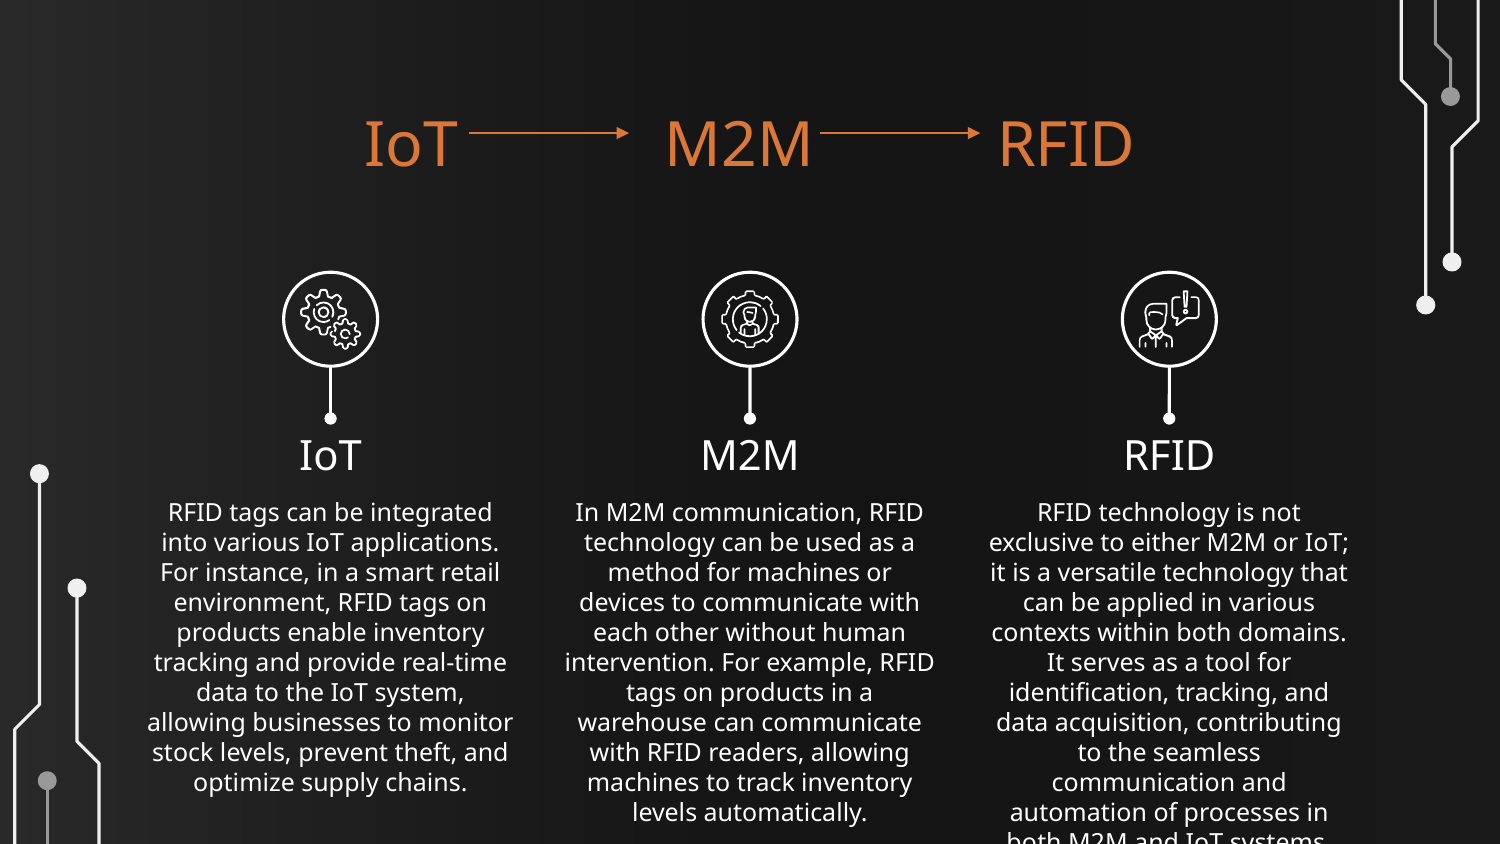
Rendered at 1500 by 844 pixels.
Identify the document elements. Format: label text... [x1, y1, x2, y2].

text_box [721, 290, 779, 349]
subtitle IoT [129, 418, 532, 481]
title IoT M2M RFID [118, 88, 1382, 183]
subtitle M2M [548, 418, 952, 481]
text_box [703, 272, 798, 367]
picture [0, 0, 1500, 844]
subtitle RFID technology is not exclusive to either M2M or IoT; it is a versatile technology that can be applied in various contexts within both domains. It serves as a tool for identification, tracking, and data acquisition, contributing to the seamless communication and automation of processes in both M2M and IoT systems. [968, 494, 1371, 683]
text_box [283, 272, 378, 353]
text_box [304, 358, 358, 367]
subtitle RFID tags can be integrated into various IoT applications. For instance, in a smart retail environment, RFID tags on products enable inventory tracking and provide real-time data to the IoT system, allowing businesses to monitor stock levels, prevent theft, and optimize supply chains. [129, 481, 532, 792]
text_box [1138, 290, 1201, 349]
subtitle In M2M communication, RFID technology can be used as a method for machines or devices to communicate with each other without human intervention. For example, RFID tags on products in a warehouse can communicate with RFID readers, allowing machines to track inventory levels automatically. [548, 481, 952, 792]
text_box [299, 288, 362, 350]
text_box [1122, 272, 1217, 367]
subtitle RFID [968, 418, 1371, 494]
